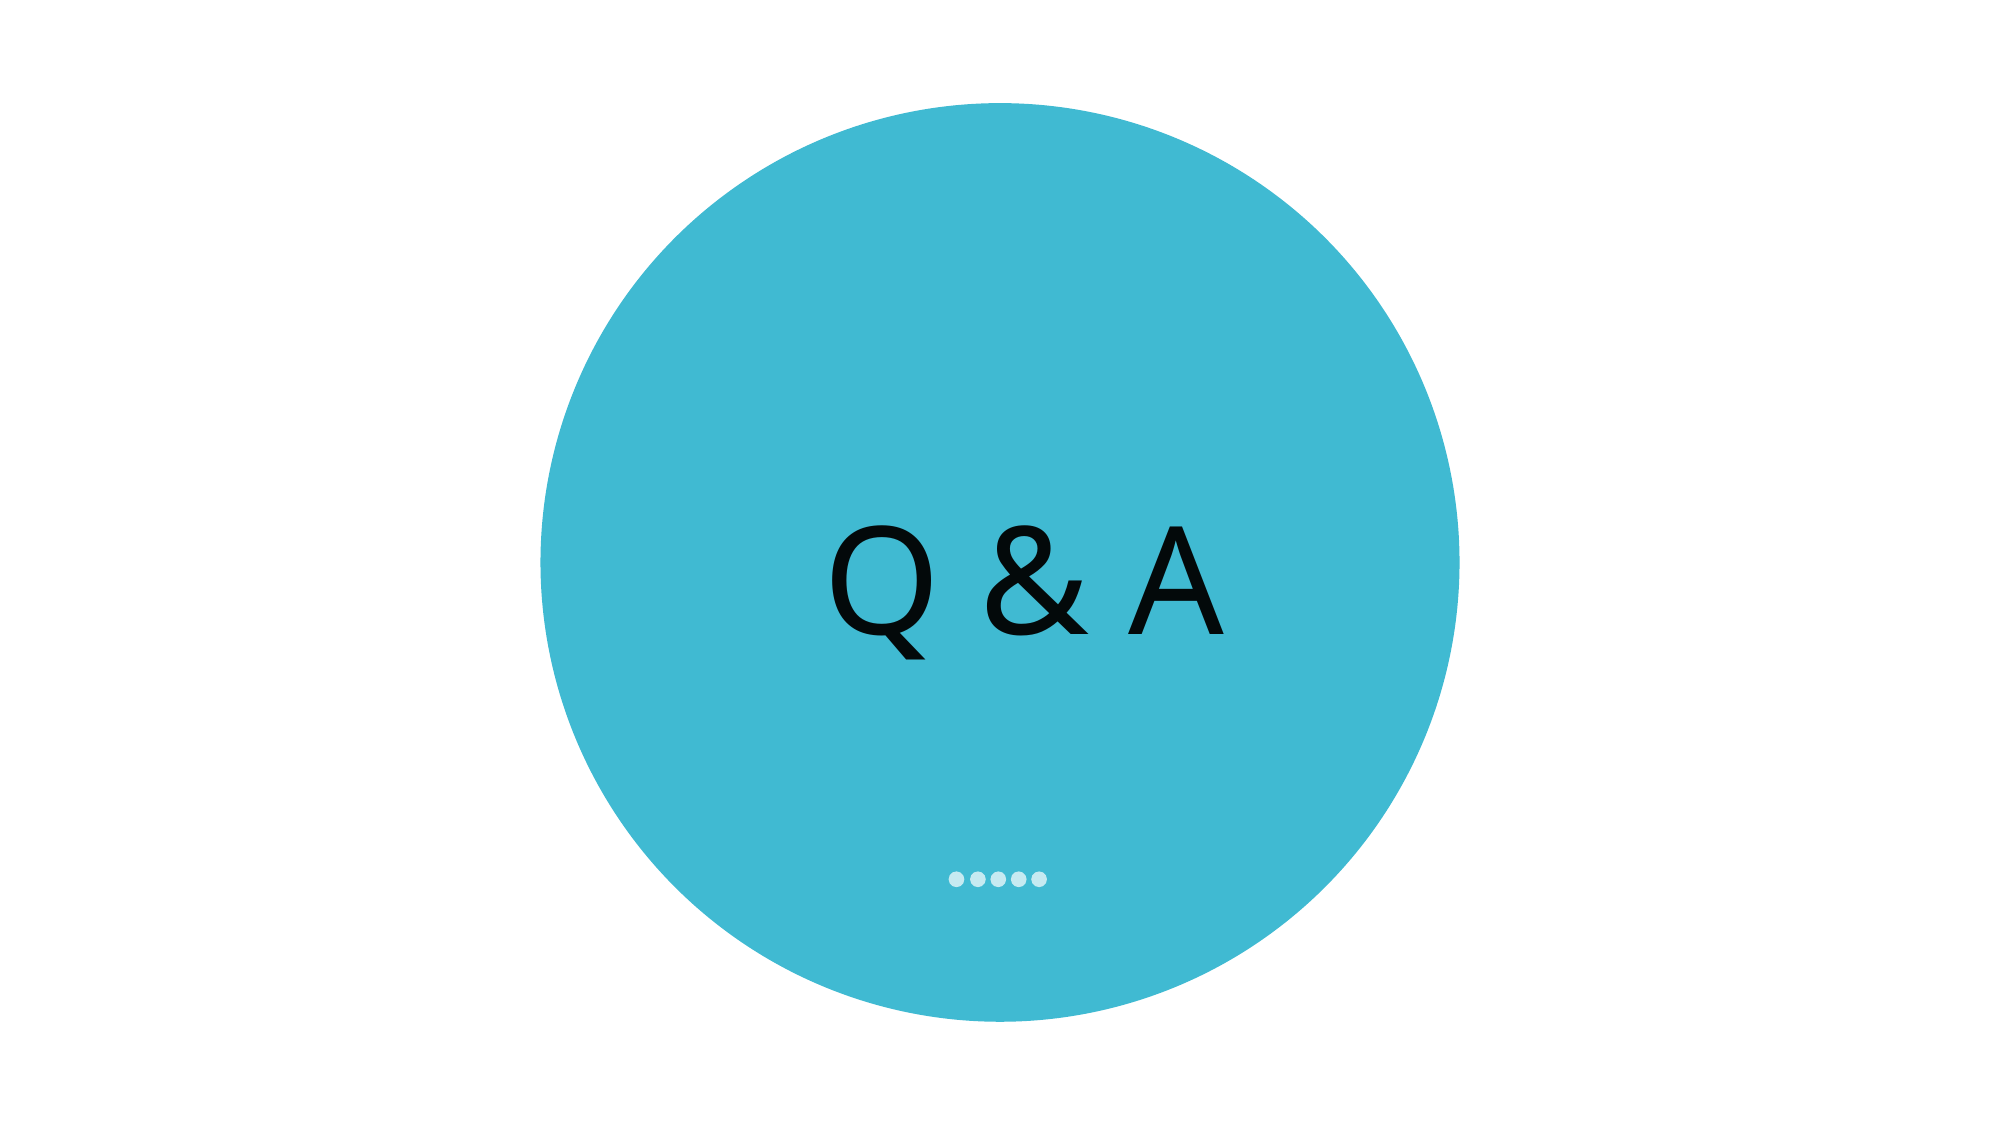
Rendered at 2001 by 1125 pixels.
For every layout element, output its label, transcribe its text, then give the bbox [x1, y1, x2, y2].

text_box [990, 871, 1007, 888]
text_box [970, 871, 986, 888]
text_box [556, 103, 1444, 443]
text_box [948, 871, 965, 888]
text_box [540, 444, 1460, 1022]
text_box [1031, 871, 1047, 888]
text_box [1010, 871, 1027, 888]
text_box Q & A [556, 443, 1444, 679]
